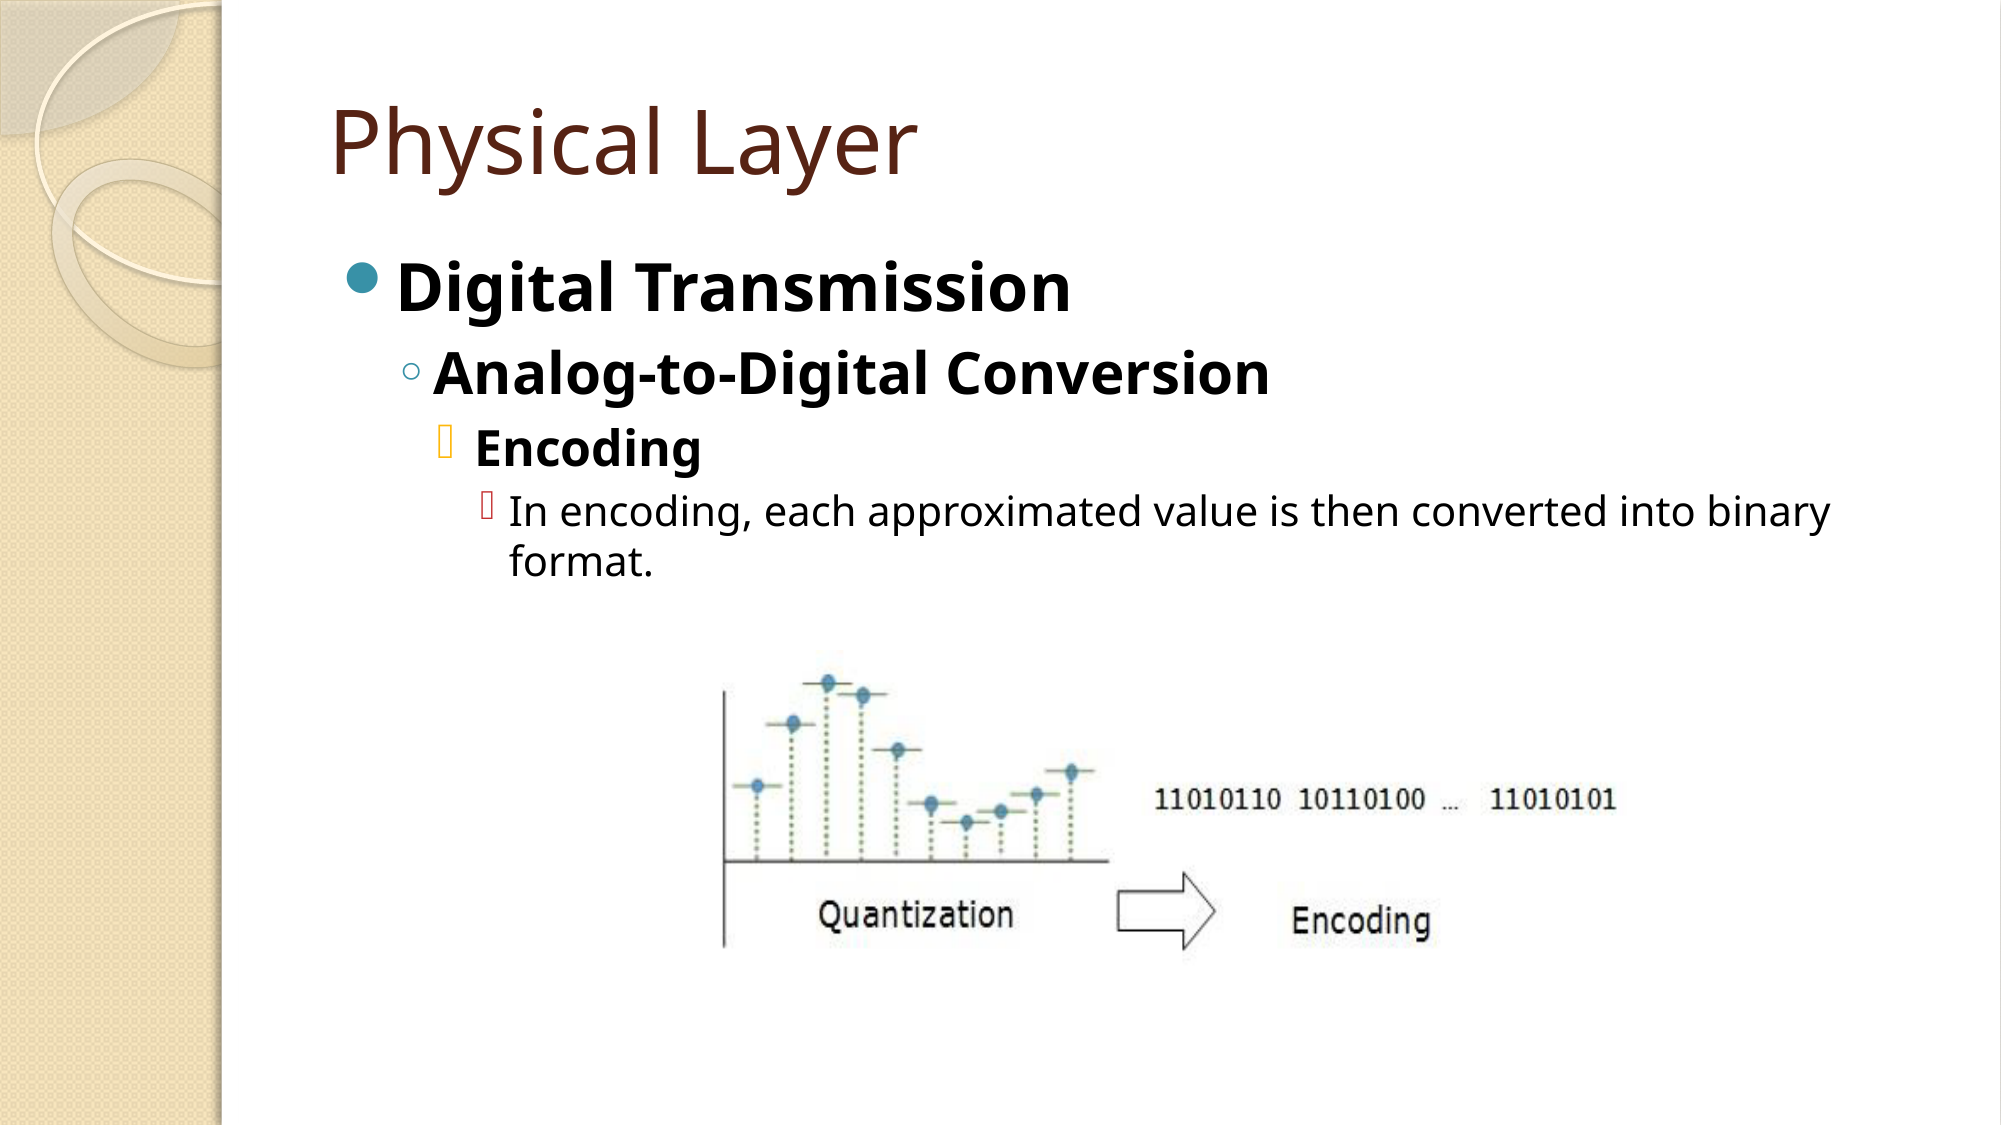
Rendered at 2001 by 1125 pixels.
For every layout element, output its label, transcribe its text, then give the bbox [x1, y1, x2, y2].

picture [708, 650, 1627, 988]
title Physical Layer [313, 45, 1954, 233]
list Digital Transmission Analog-to-Digital Conversion Encoding In encoding, each approximated value is then converted into binary format. [313, 237, 1954, 1025]
